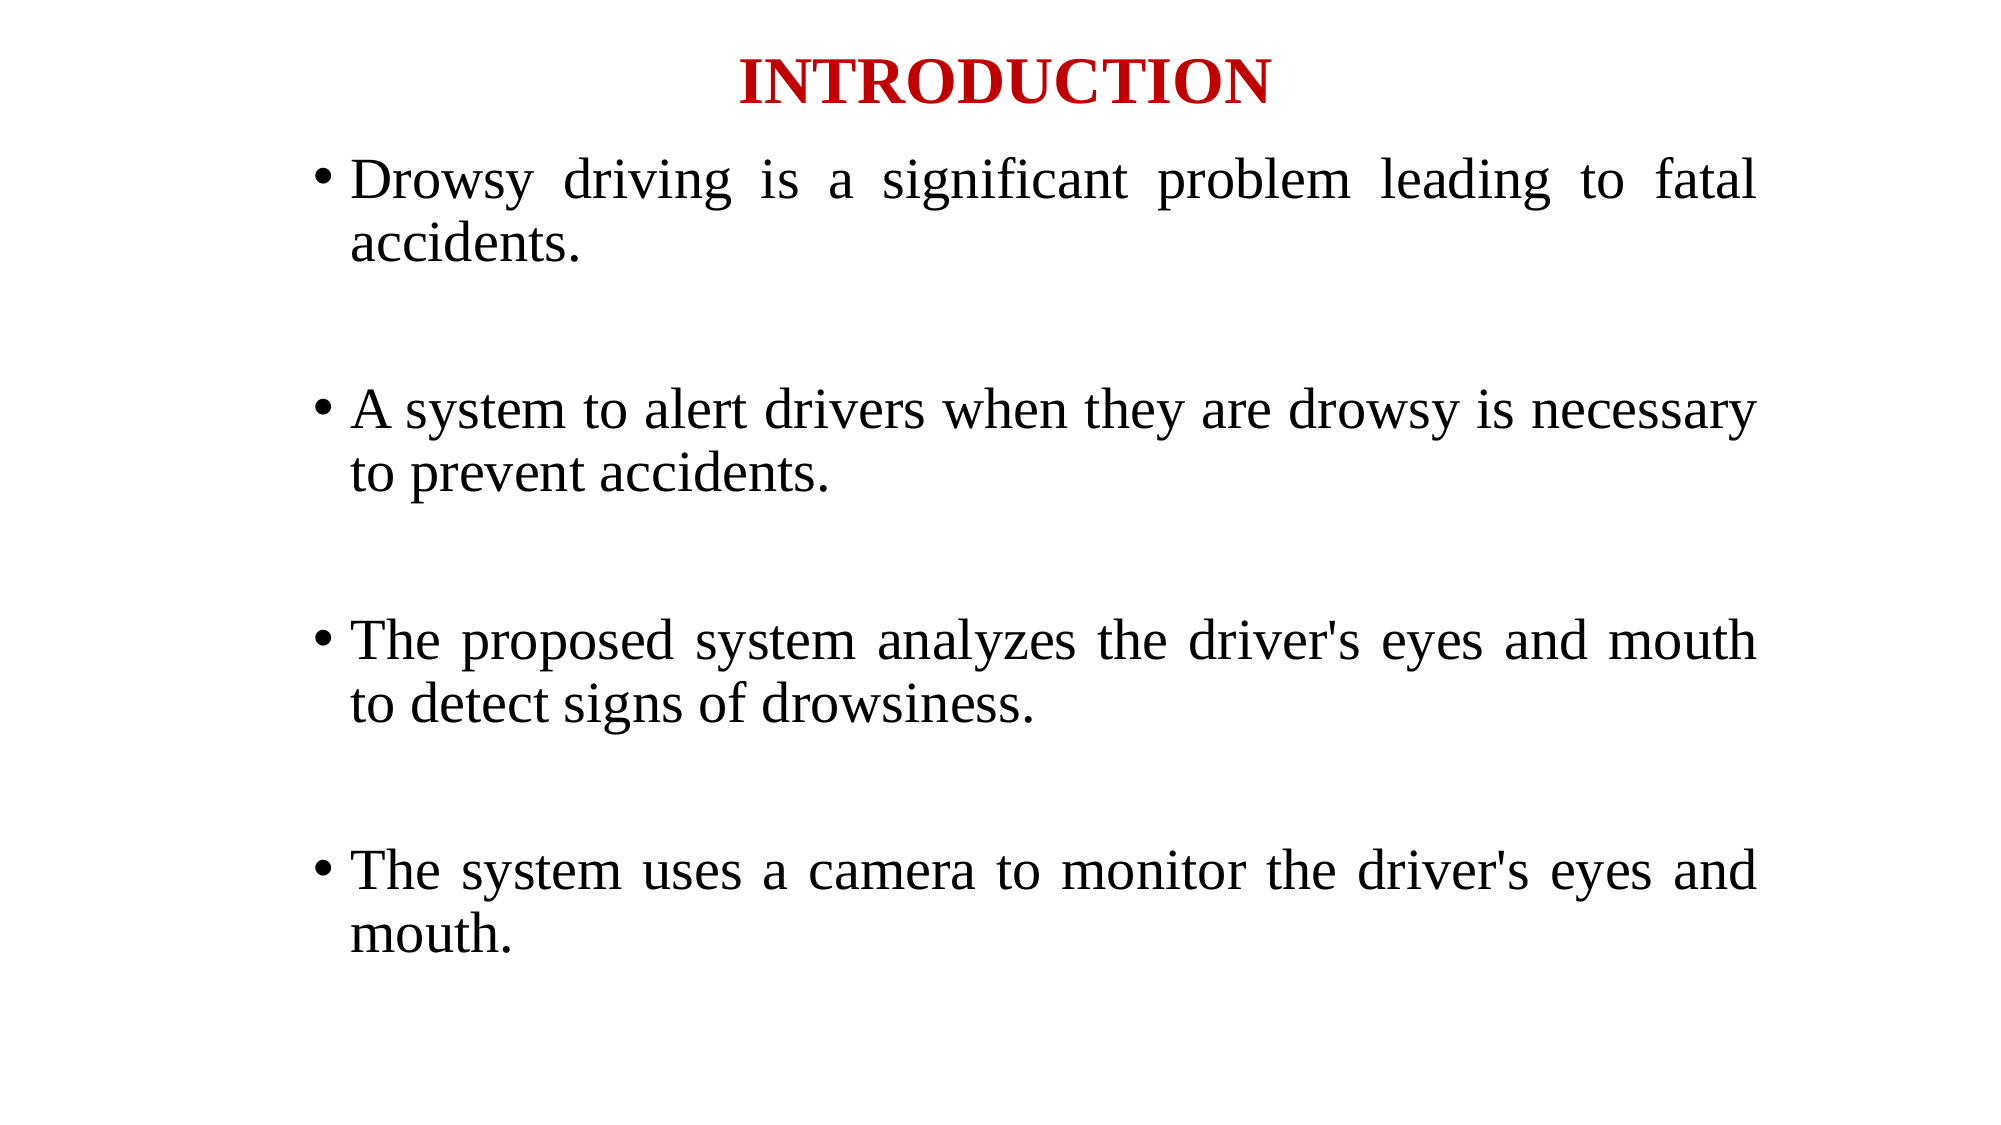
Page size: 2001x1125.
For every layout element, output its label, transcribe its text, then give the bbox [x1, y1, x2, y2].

list Drowsy driving is a significant problem leading to fatal accidents. A system to alert drivers when they are drowsy is necessary to prevent accidents. The proposed system analyzes the driver's eyes and mouth to detect signs of drowsiness. The system uses a camera to monitor the driver's eyes and mouth. [298, 140, 1774, 1064]
title INTRODUCTION [137, 24, 1863, 141]
